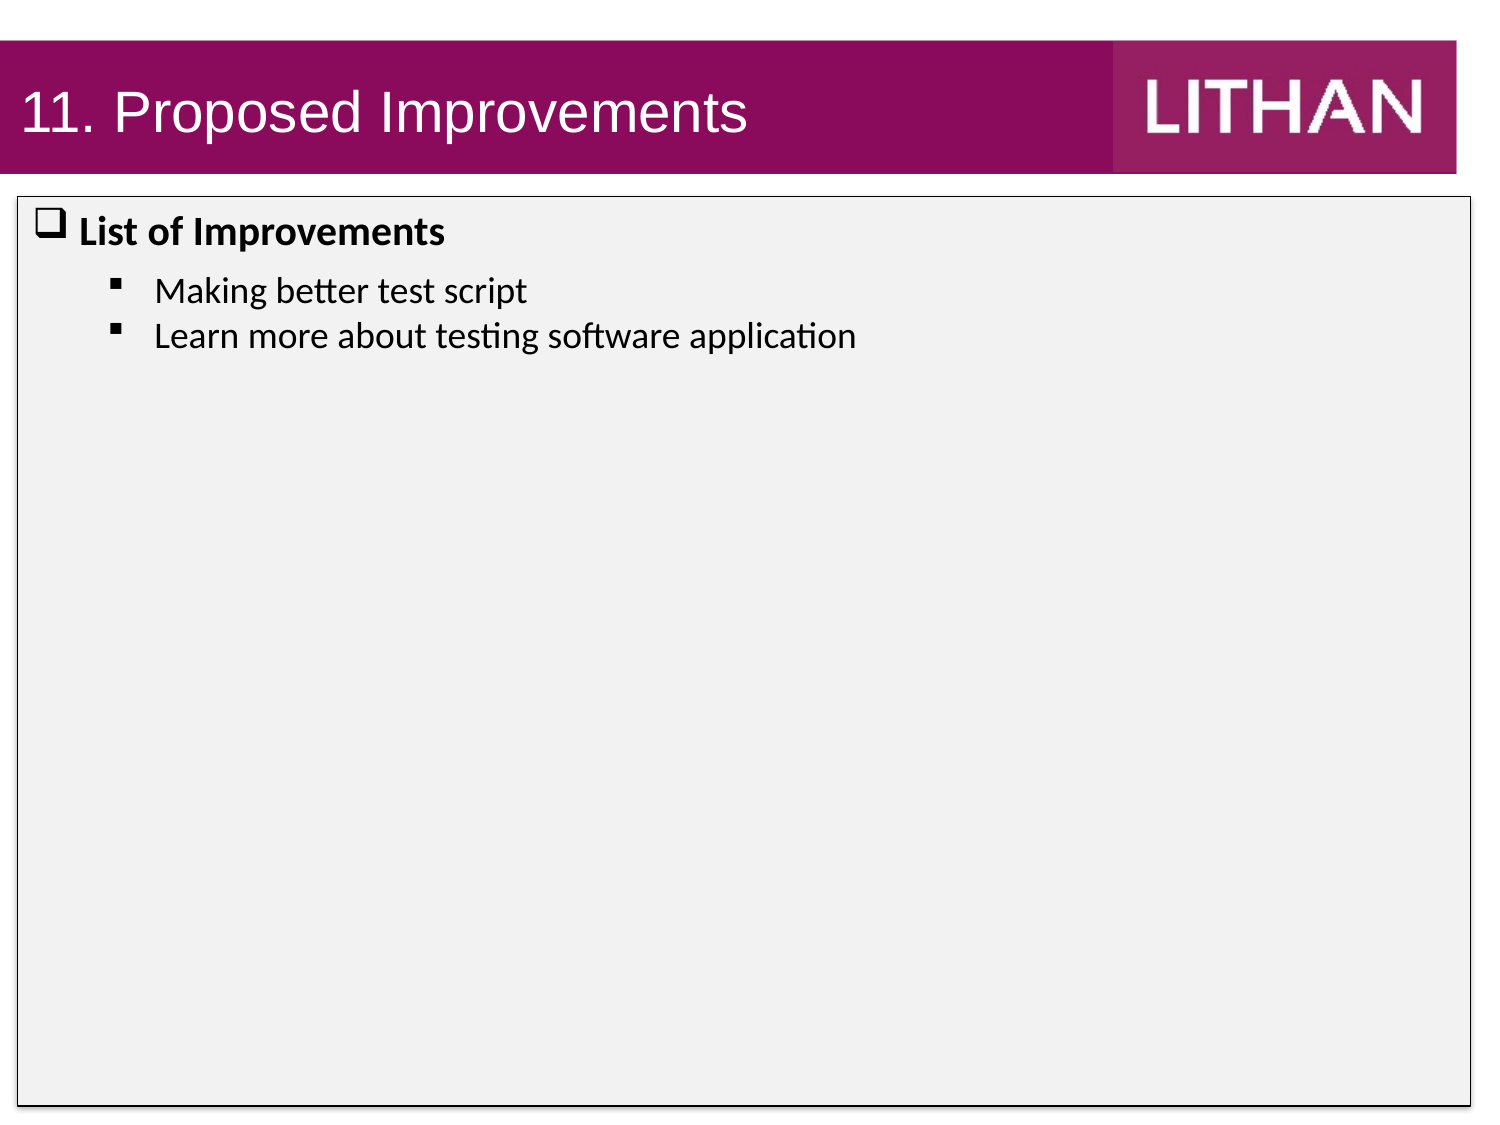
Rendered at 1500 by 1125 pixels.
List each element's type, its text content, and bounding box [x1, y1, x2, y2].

text_box List of Improvements Making better test script Learn more about testing software application [17, 196, 1471, 1107]
picture [0, 37, 1460, 178]
text_box 11. Proposed Improvements [5, 66, 1104, 152]
